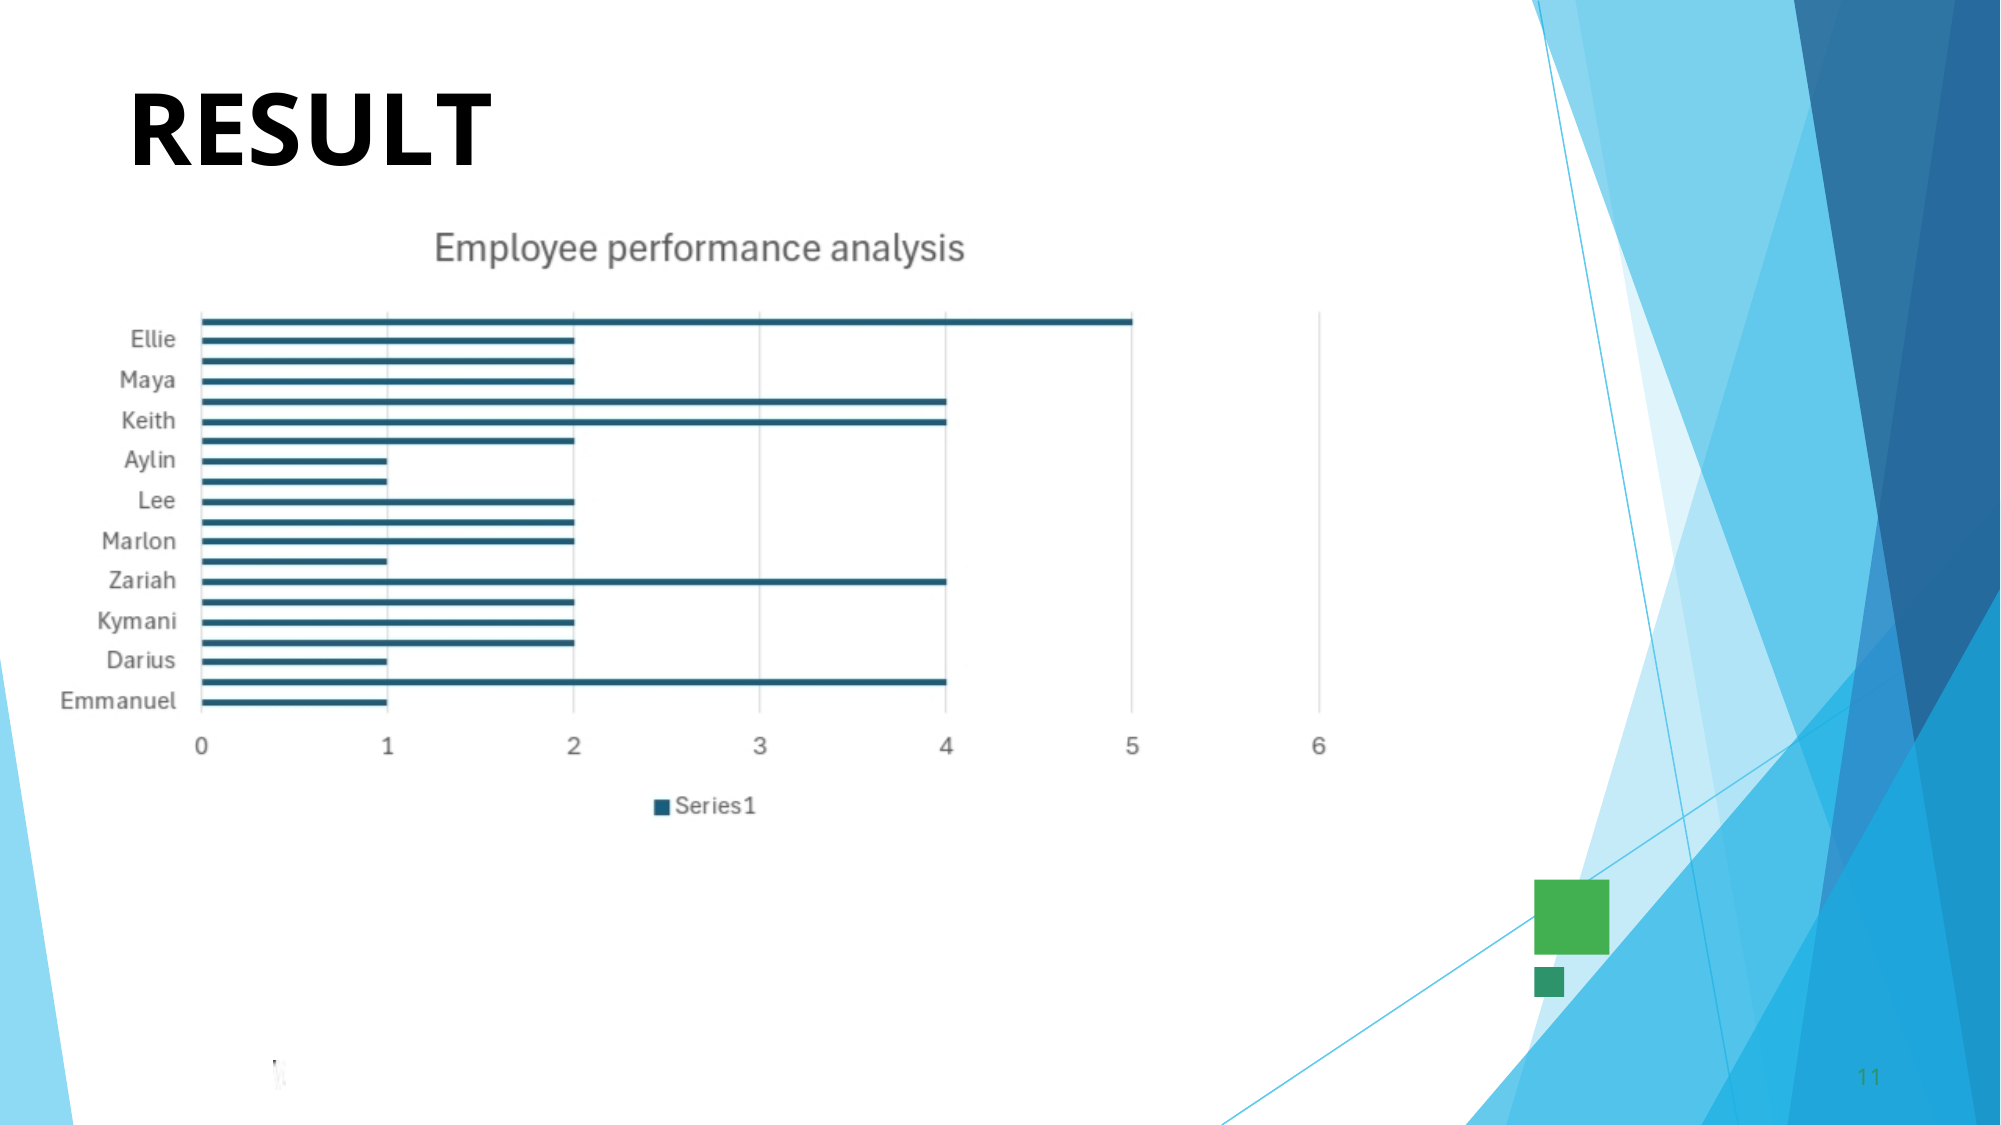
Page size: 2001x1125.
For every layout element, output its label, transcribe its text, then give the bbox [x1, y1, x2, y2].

text_box [1534, 967, 1565, 997]
picture [273, 1060, 287, 1091]
text_box 11 [1849, 1061, 1888, 1095]
title RESULTS [123, 63, 524, 206]
picture [45, 208, 1353, 828]
text_box [1534, 879, 1610, 955]
